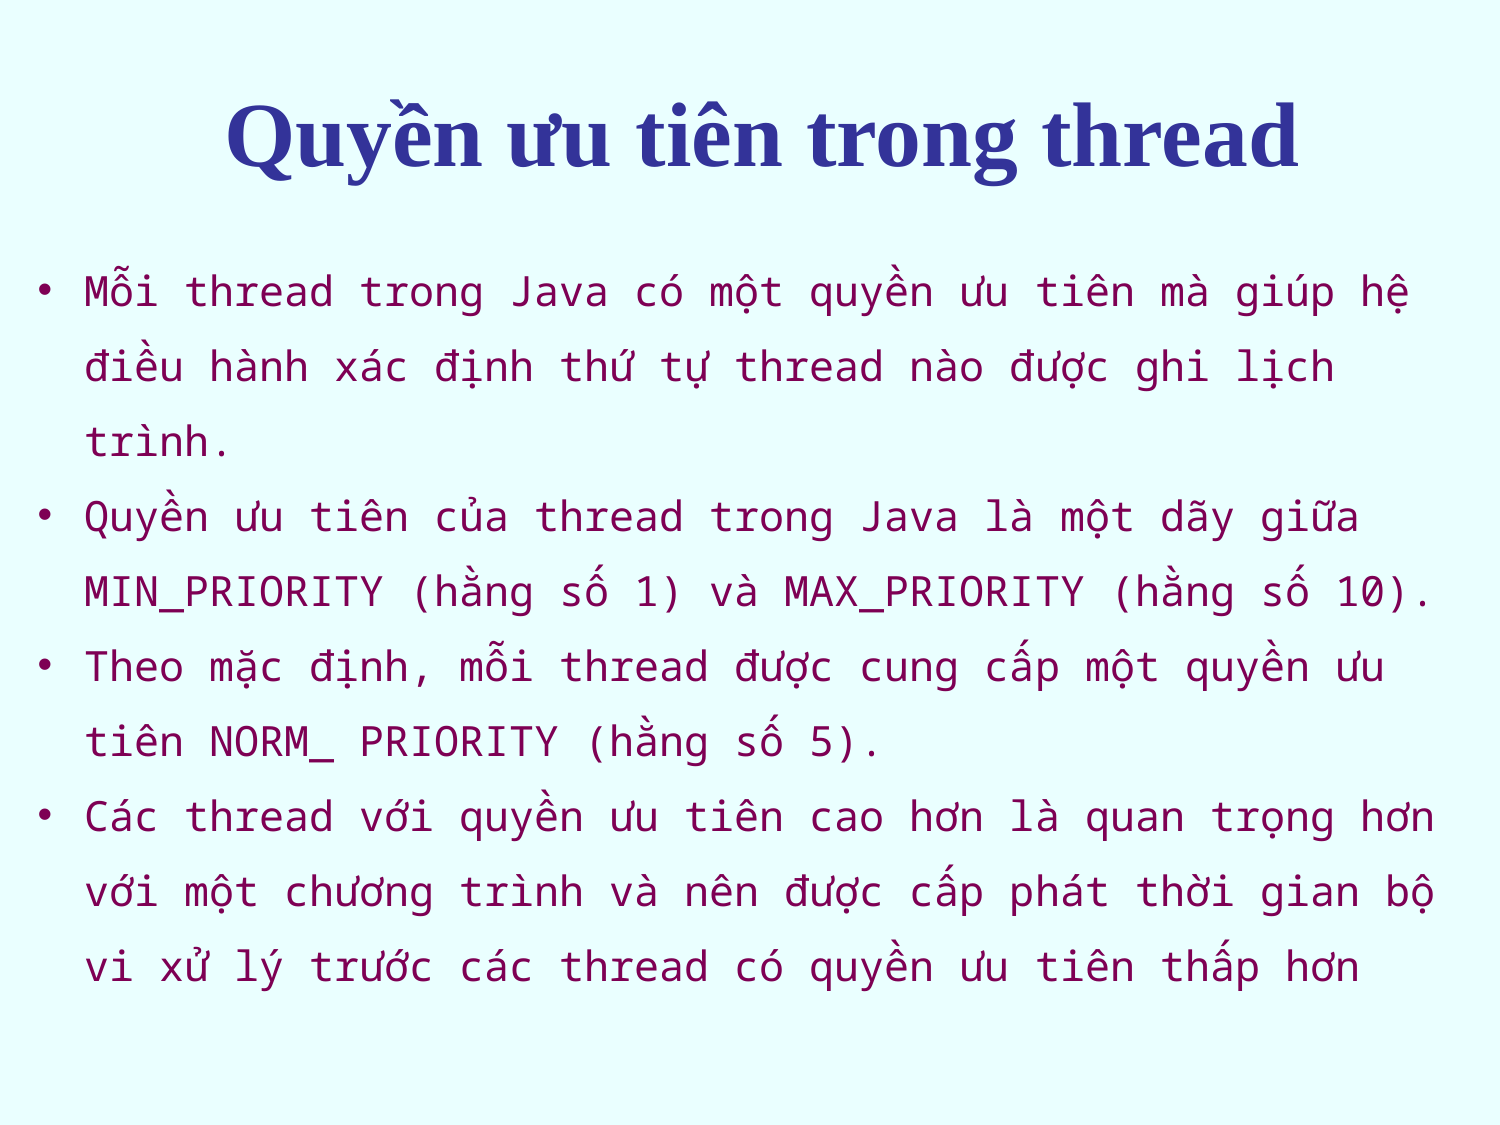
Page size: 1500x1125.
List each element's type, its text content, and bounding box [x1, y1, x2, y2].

title Quyền ưu tiên trong thread [62, 74, 1463, 186]
list Mỗi thread trong Java có một quyền ưu tiên mà giúp hệ điều hành xác định thứ tự thread nào được ghi lịch trình. Quyền ưu tiên của thread trong Java là một dãy giữa MIN_PRIORITY (hằng số 1) và MAX_PRIORITY (hằng số 10). Theo mặc định, mỗi thread được cung cấp một quyền ưu tiên NORM_ PRIORITY (hằng số 5). Các thread với quyền ưu tiên cao hơn là quan trọng hơn với một chương trình và nên được cấp phát thời gian bộ vi xử lý trước các thread có quyền ưu tiên thấp hơn [37, 239, 1463, 913]
